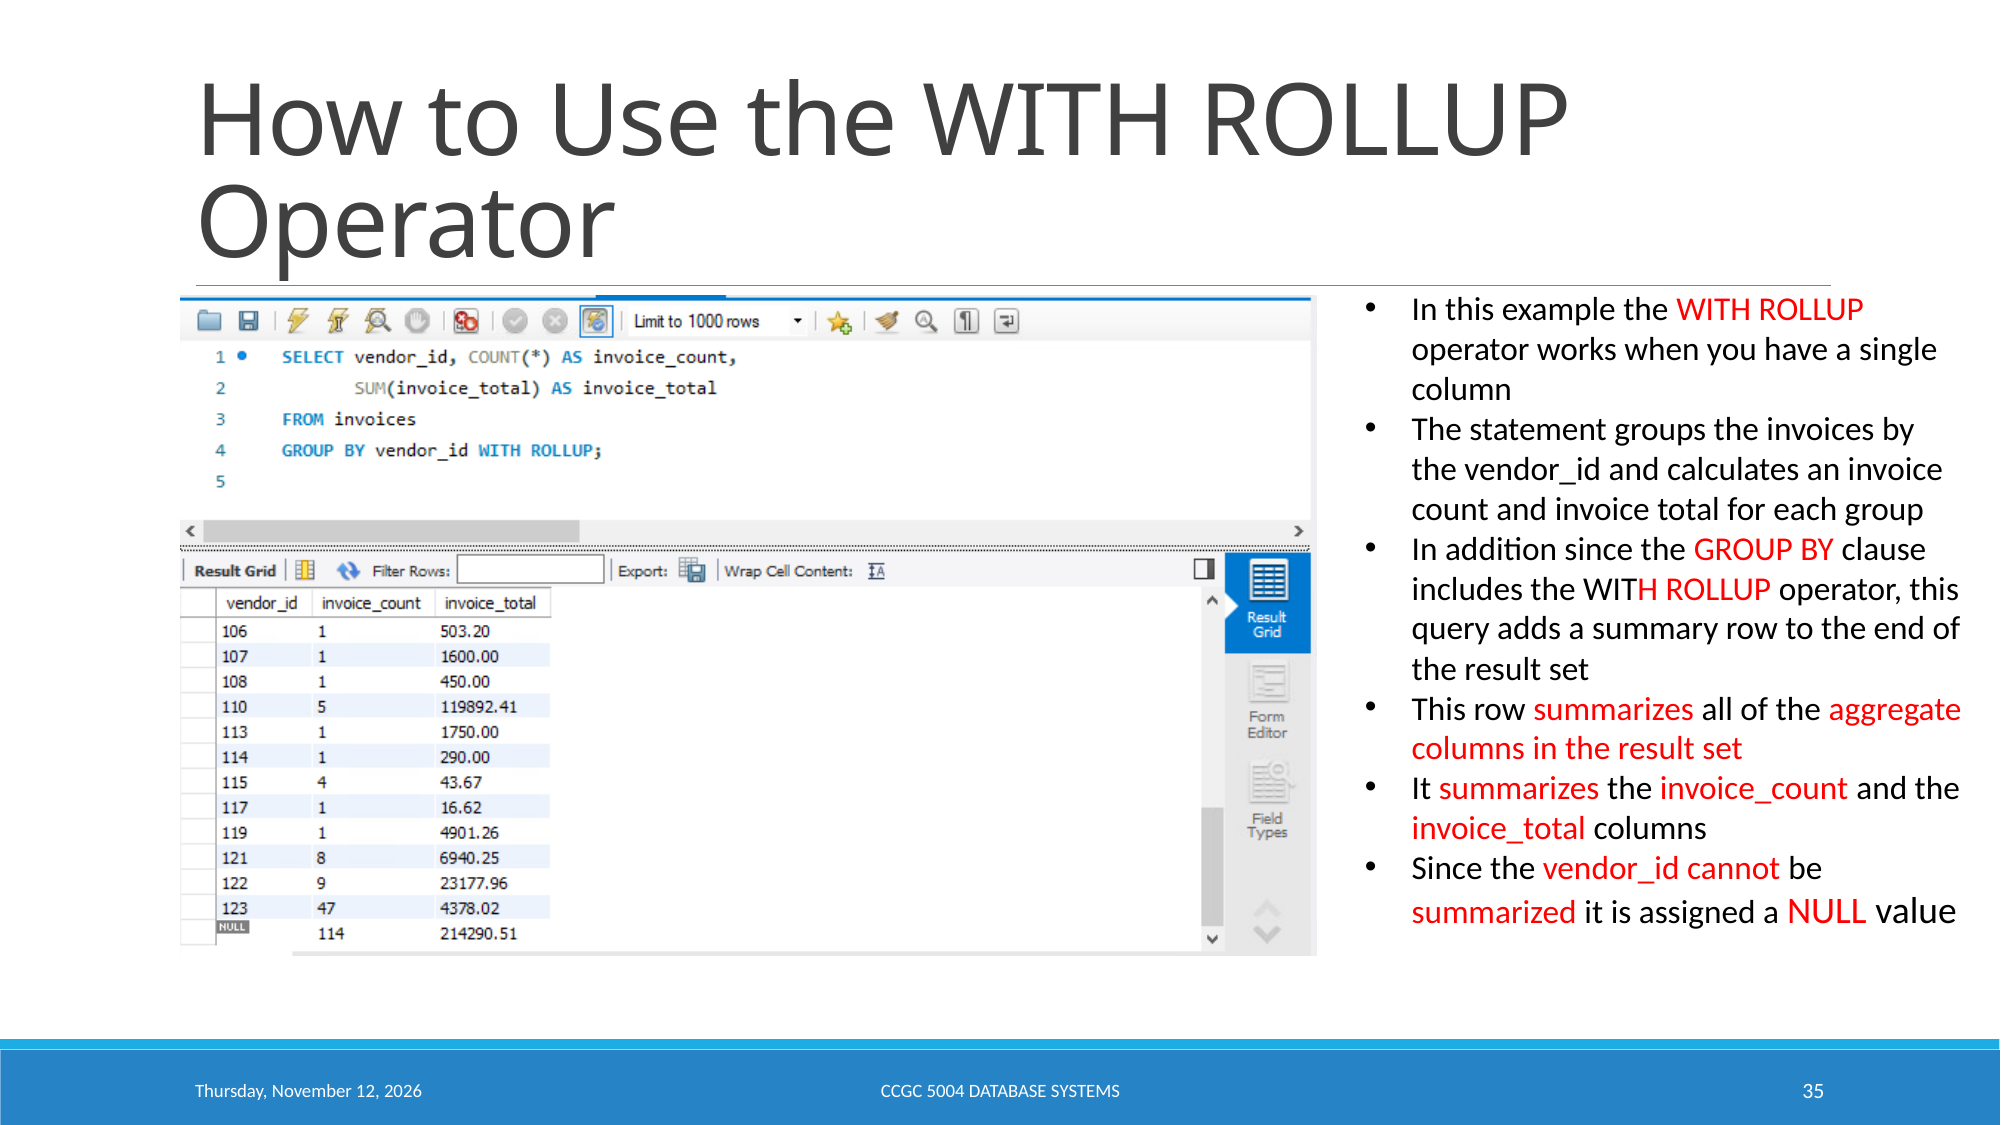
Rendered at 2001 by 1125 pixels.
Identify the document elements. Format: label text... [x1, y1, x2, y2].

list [179, 295, 1317, 957]
footer CCGC 5004 Database Systems [604, 1059, 1396, 1120]
slide_number 35 [1624, 1059, 1840, 1120]
title How to Use the WITH ROLLUP Operator [180, 47, 1830, 285]
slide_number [180, 1059, 586, 1120]
text_box In this example the WITH ROLLUP operator works when you have a single column The statement groups the invoices by the vendor_id and calculates an invoice count and invoice total for each group In addition since the GROUP BY clause includes the WITH ROLLUP operator, this query adds a summary row to the end of the result set This row summarizes all of the aggregate columns in the result set It summarizes the invoice_count and the invoice_total columns Since the vendor_id cannot be summarized it is assigned a NULL value [1349, 280, 1981, 939]
